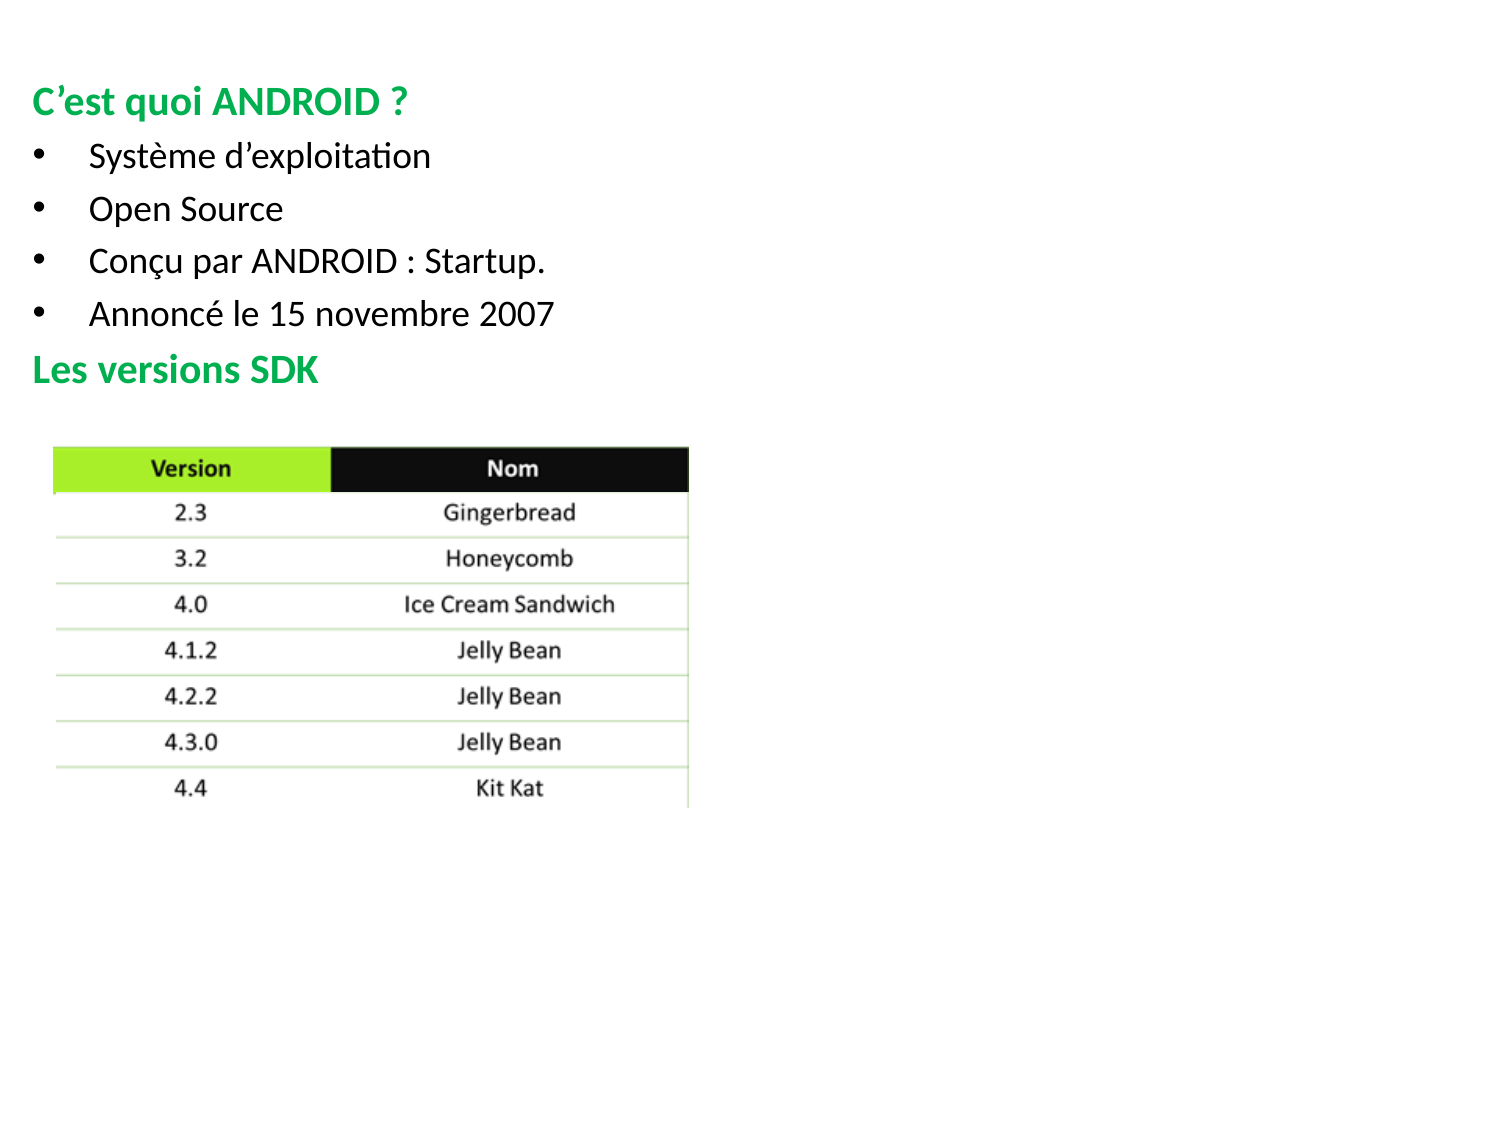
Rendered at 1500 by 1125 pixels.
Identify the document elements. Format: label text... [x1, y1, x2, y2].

list C’est quoi ANDROID ? Système d’exploitation Open Source Conçu par ANDROID : Startup. Annoncé le 15 novembre 2007 Les versions SDK [17, 66, 1447, 906]
picture [52, 444, 690, 808]
